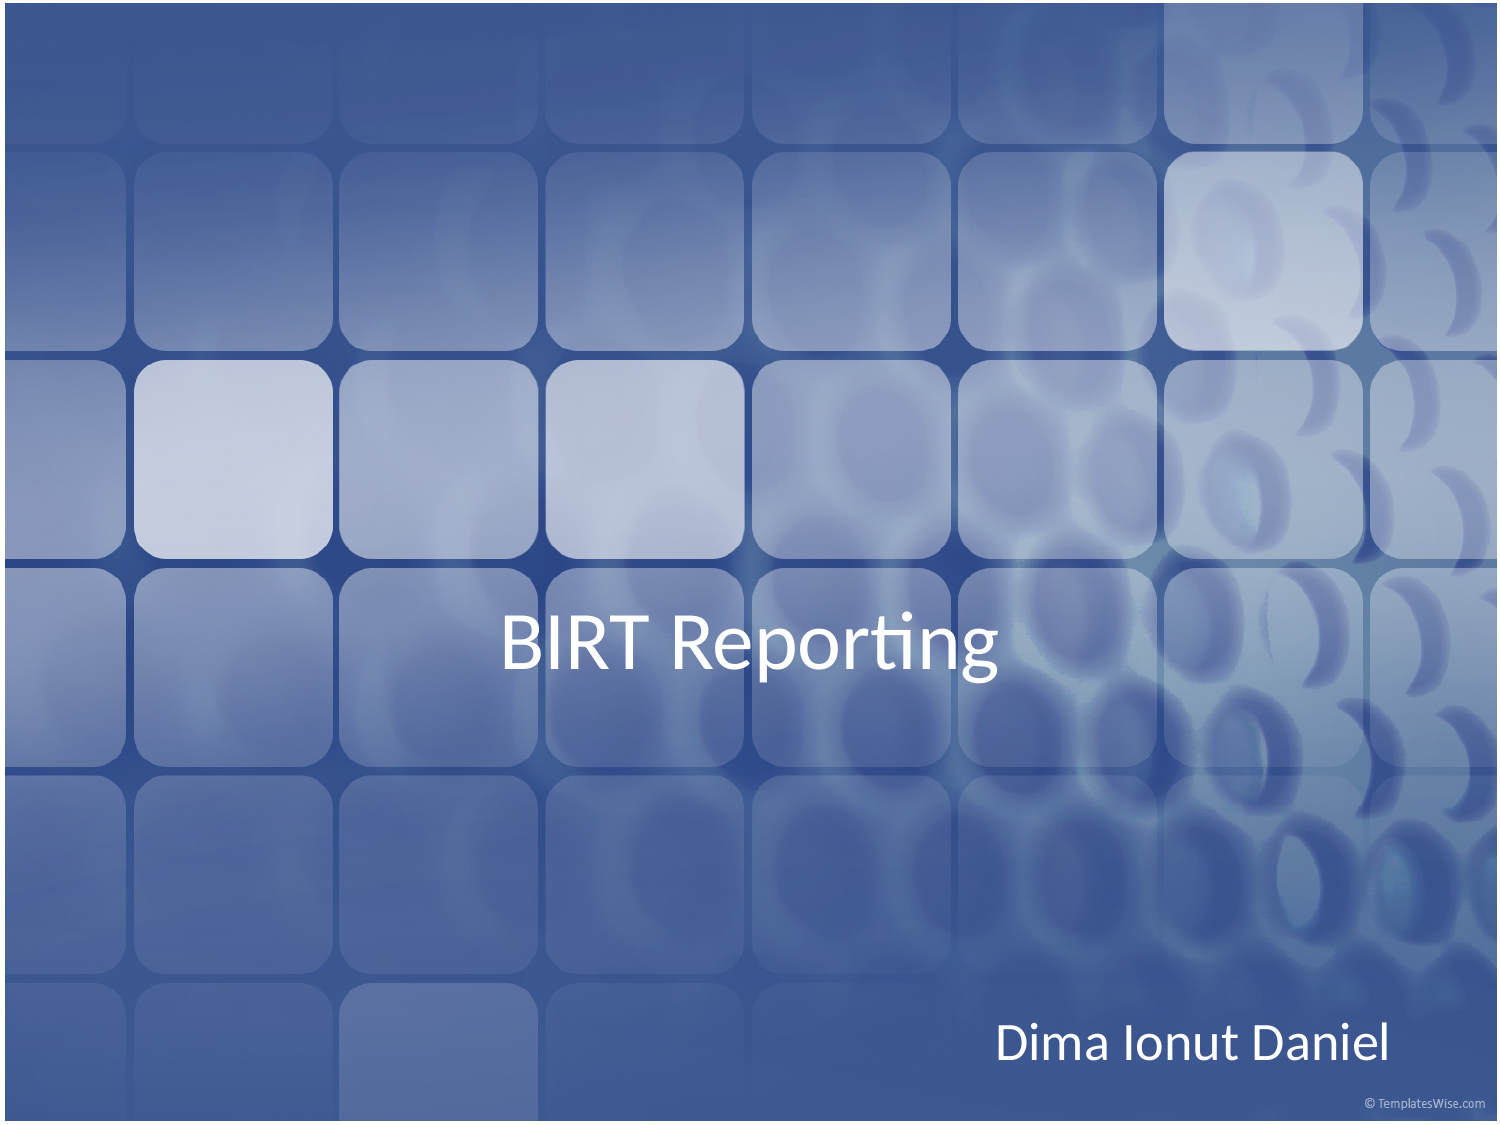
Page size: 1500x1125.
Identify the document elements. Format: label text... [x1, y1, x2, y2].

subtitle Dima Ionut Daniel [937, 998, 1451, 1101]
picture [0, 0, 1500, 1125]
title BIRT Reporting [112, 553, 1388, 720]
